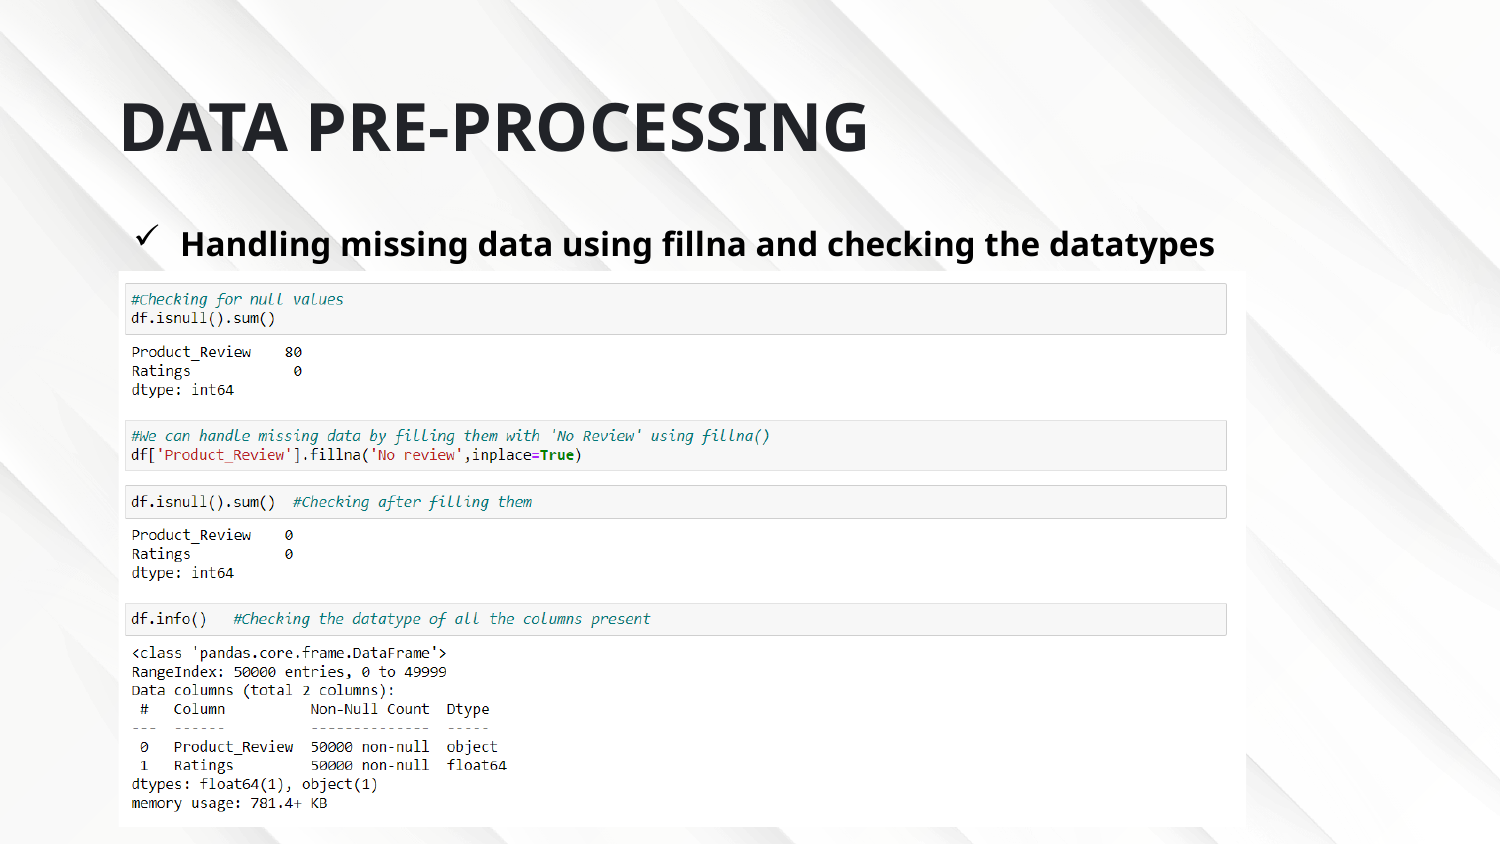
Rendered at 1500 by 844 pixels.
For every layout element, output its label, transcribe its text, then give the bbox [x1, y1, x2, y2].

picture [0, 0, 1500, 844]
text_box Handling missing data using fillna and checking the datatypes [118, 175, 1306, 271]
title DATA PRE-PROCESSING [118, 40, 1360, 219]
